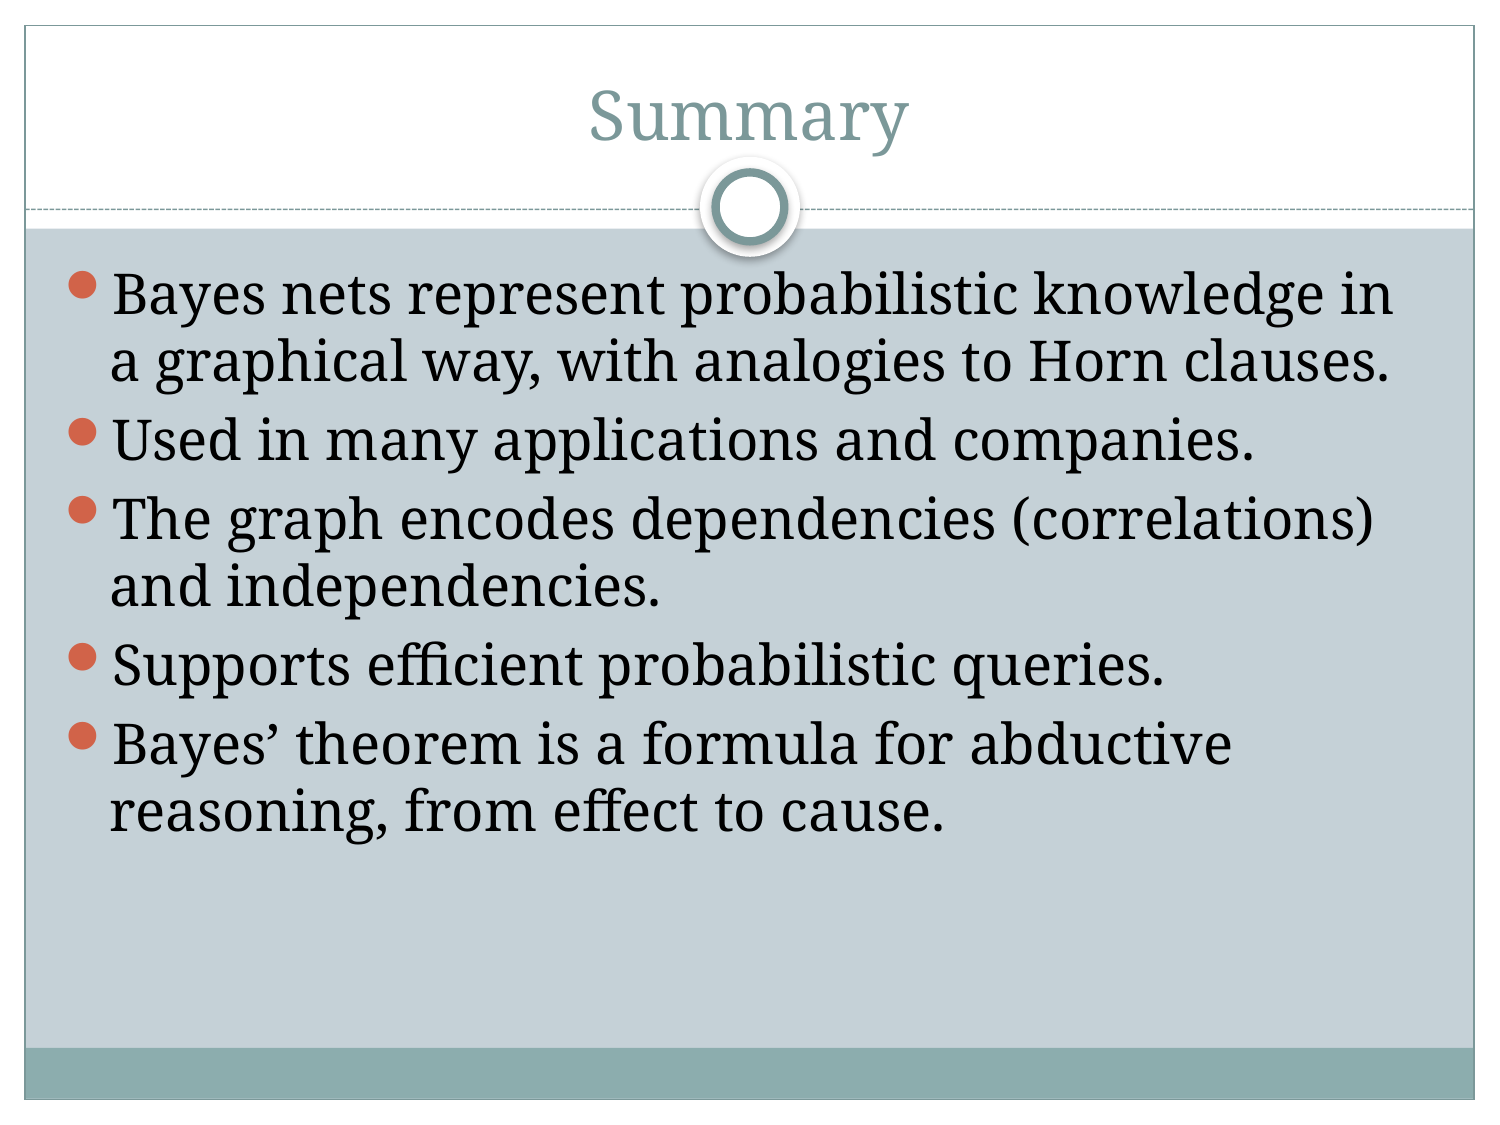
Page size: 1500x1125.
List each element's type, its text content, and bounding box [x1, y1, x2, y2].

title Summary [49, 37, 1450, 163]
list Bayes nets represent probabilistic knowledge in a graphical way, with analogies to Horn clauses. Used in many applications and companies. The graph encodes dependencies (correlations) and independencies. Supports efficient probabilistic queries. Bayes’ theorem is a formula for abductive reasoning, from effect to cause. [49, 250, 1445, 1001]
